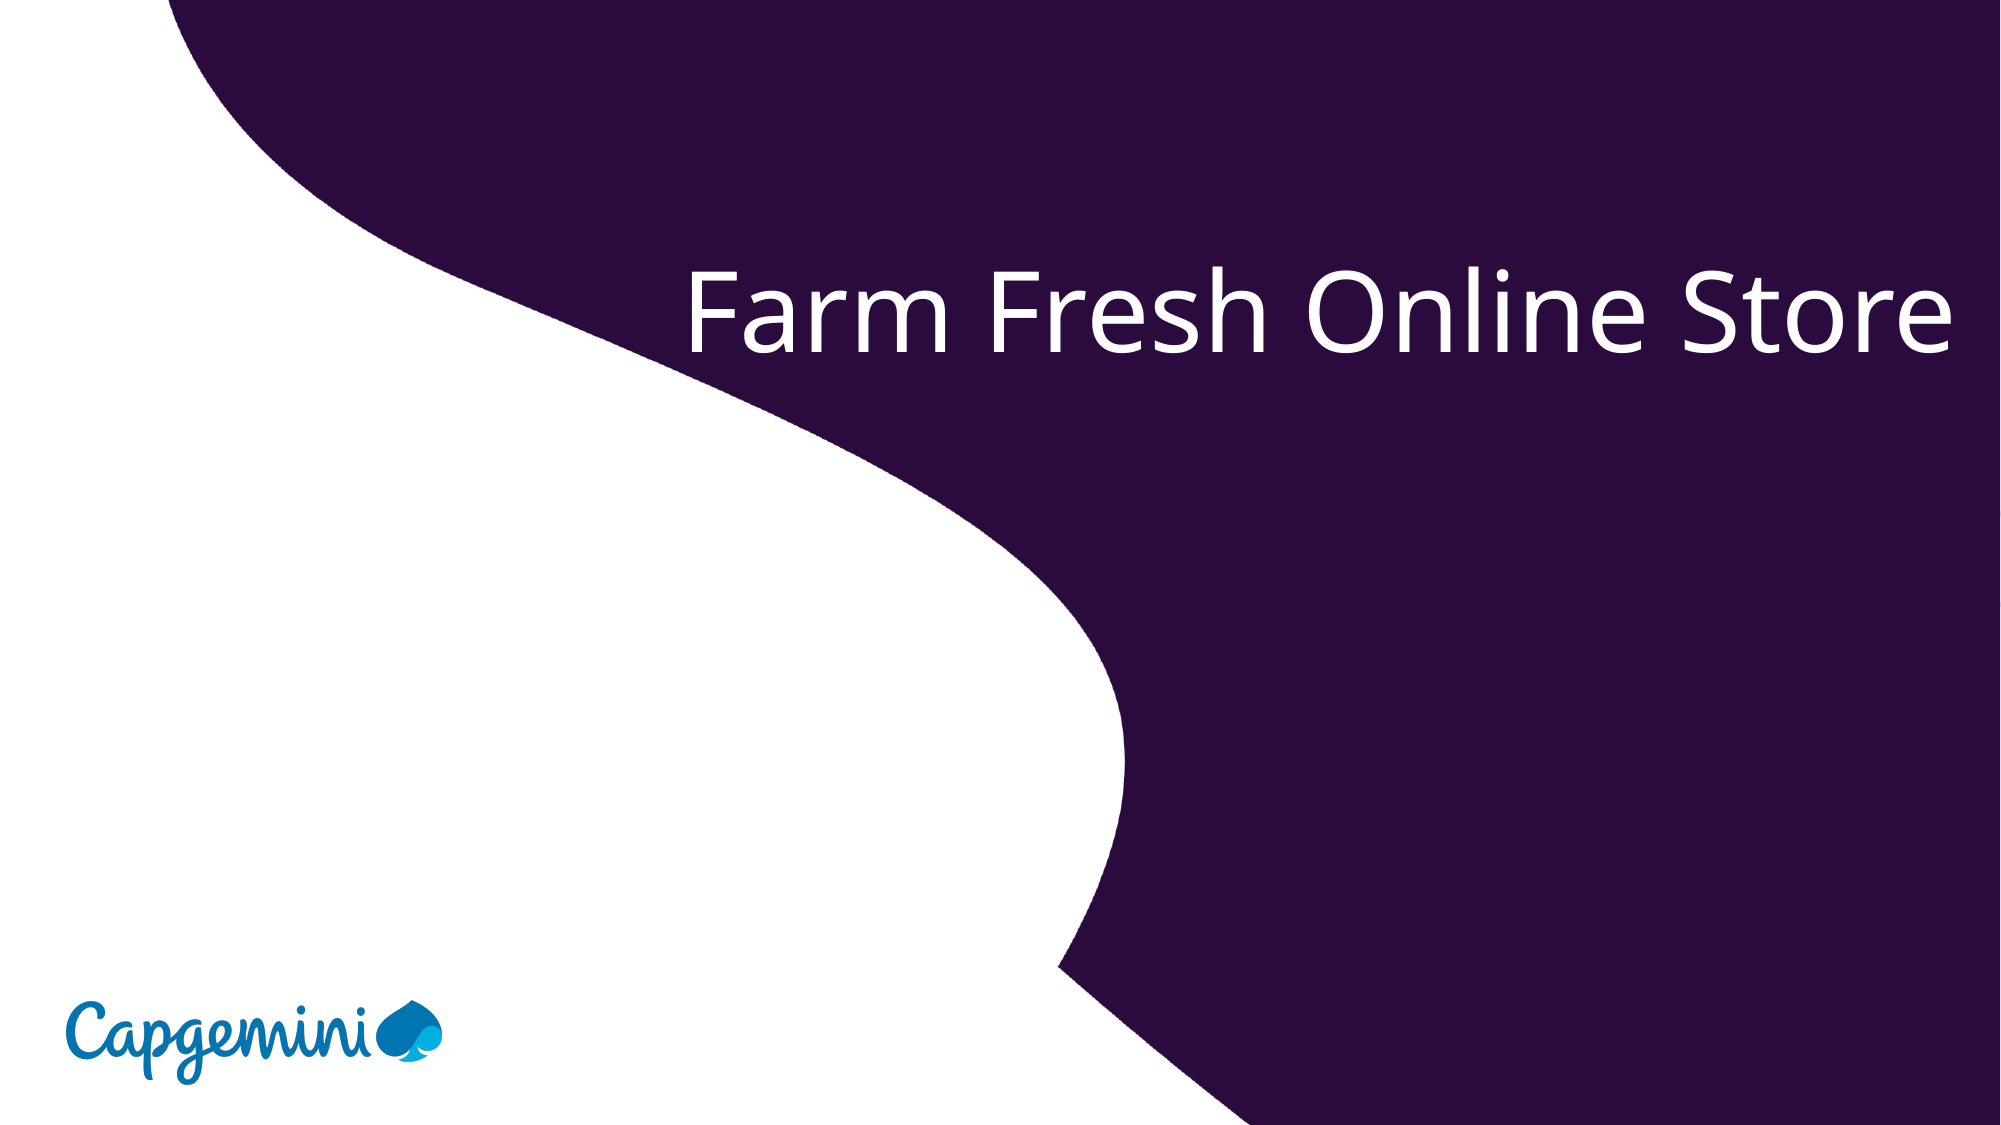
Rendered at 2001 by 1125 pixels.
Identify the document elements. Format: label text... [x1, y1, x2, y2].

picture [216, 1027, 224, 1042]
list Farm Fresh Online Store [583, 99, 1974, 383]
picture [184, 1061, 195, 1079]
picture [66, 0, 2001, 1125]
